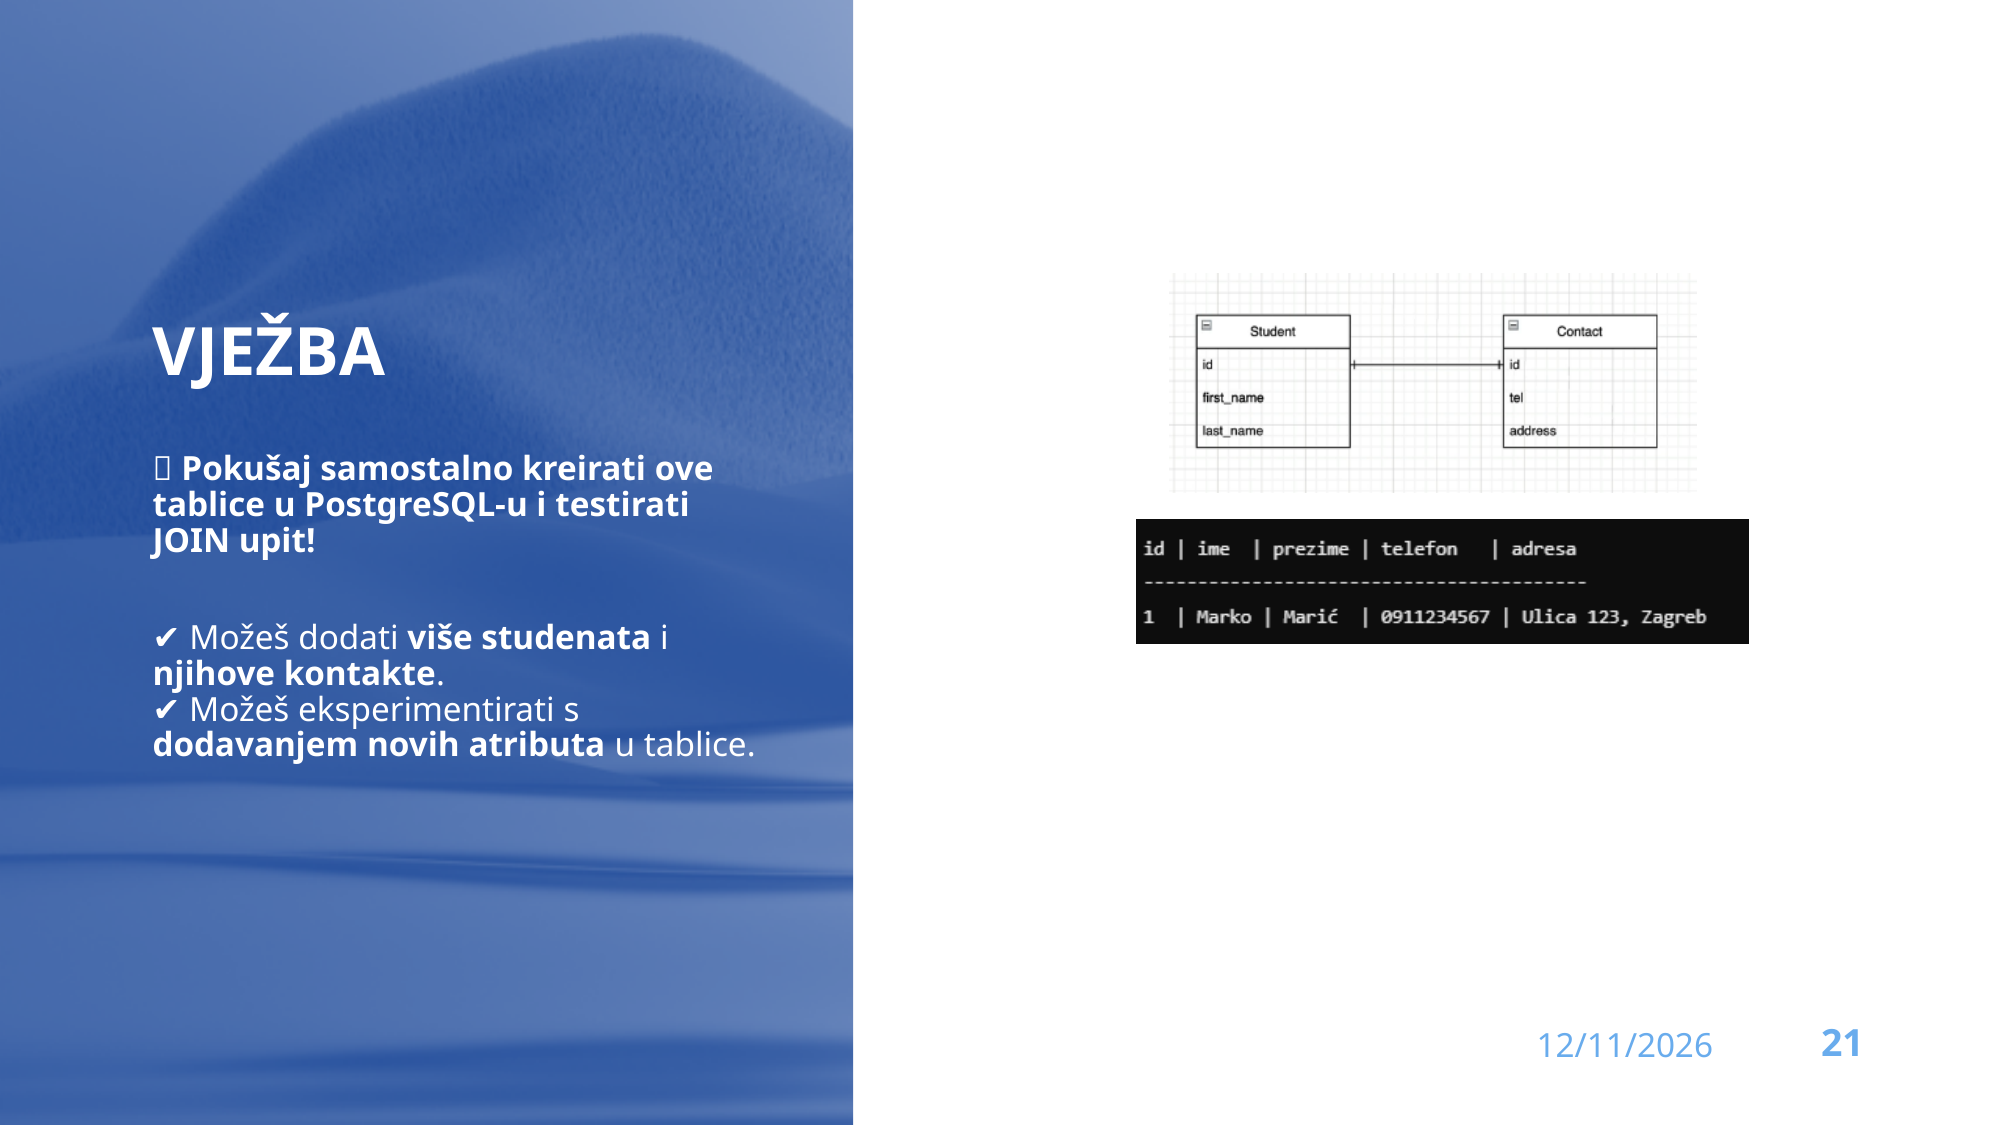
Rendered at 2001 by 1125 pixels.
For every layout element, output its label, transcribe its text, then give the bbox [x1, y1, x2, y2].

picture [1169, 273, 1697, 493]
picture [0, 0, 854, 1125]
list 🚀 Pokušaj samostalno kreirati ove tablice u PostgreSQL-u i testirati JOIN upit! ✔ Možeš dodati više studenata i njihove kontakte. ✔ Možeš eksperimentirati s dodavanjem novih atributa u tablice. [137, 444, 783, 963]
title VJEžba [137, 161, 783, 398]
picture [1136, 519, 1749, 644]
